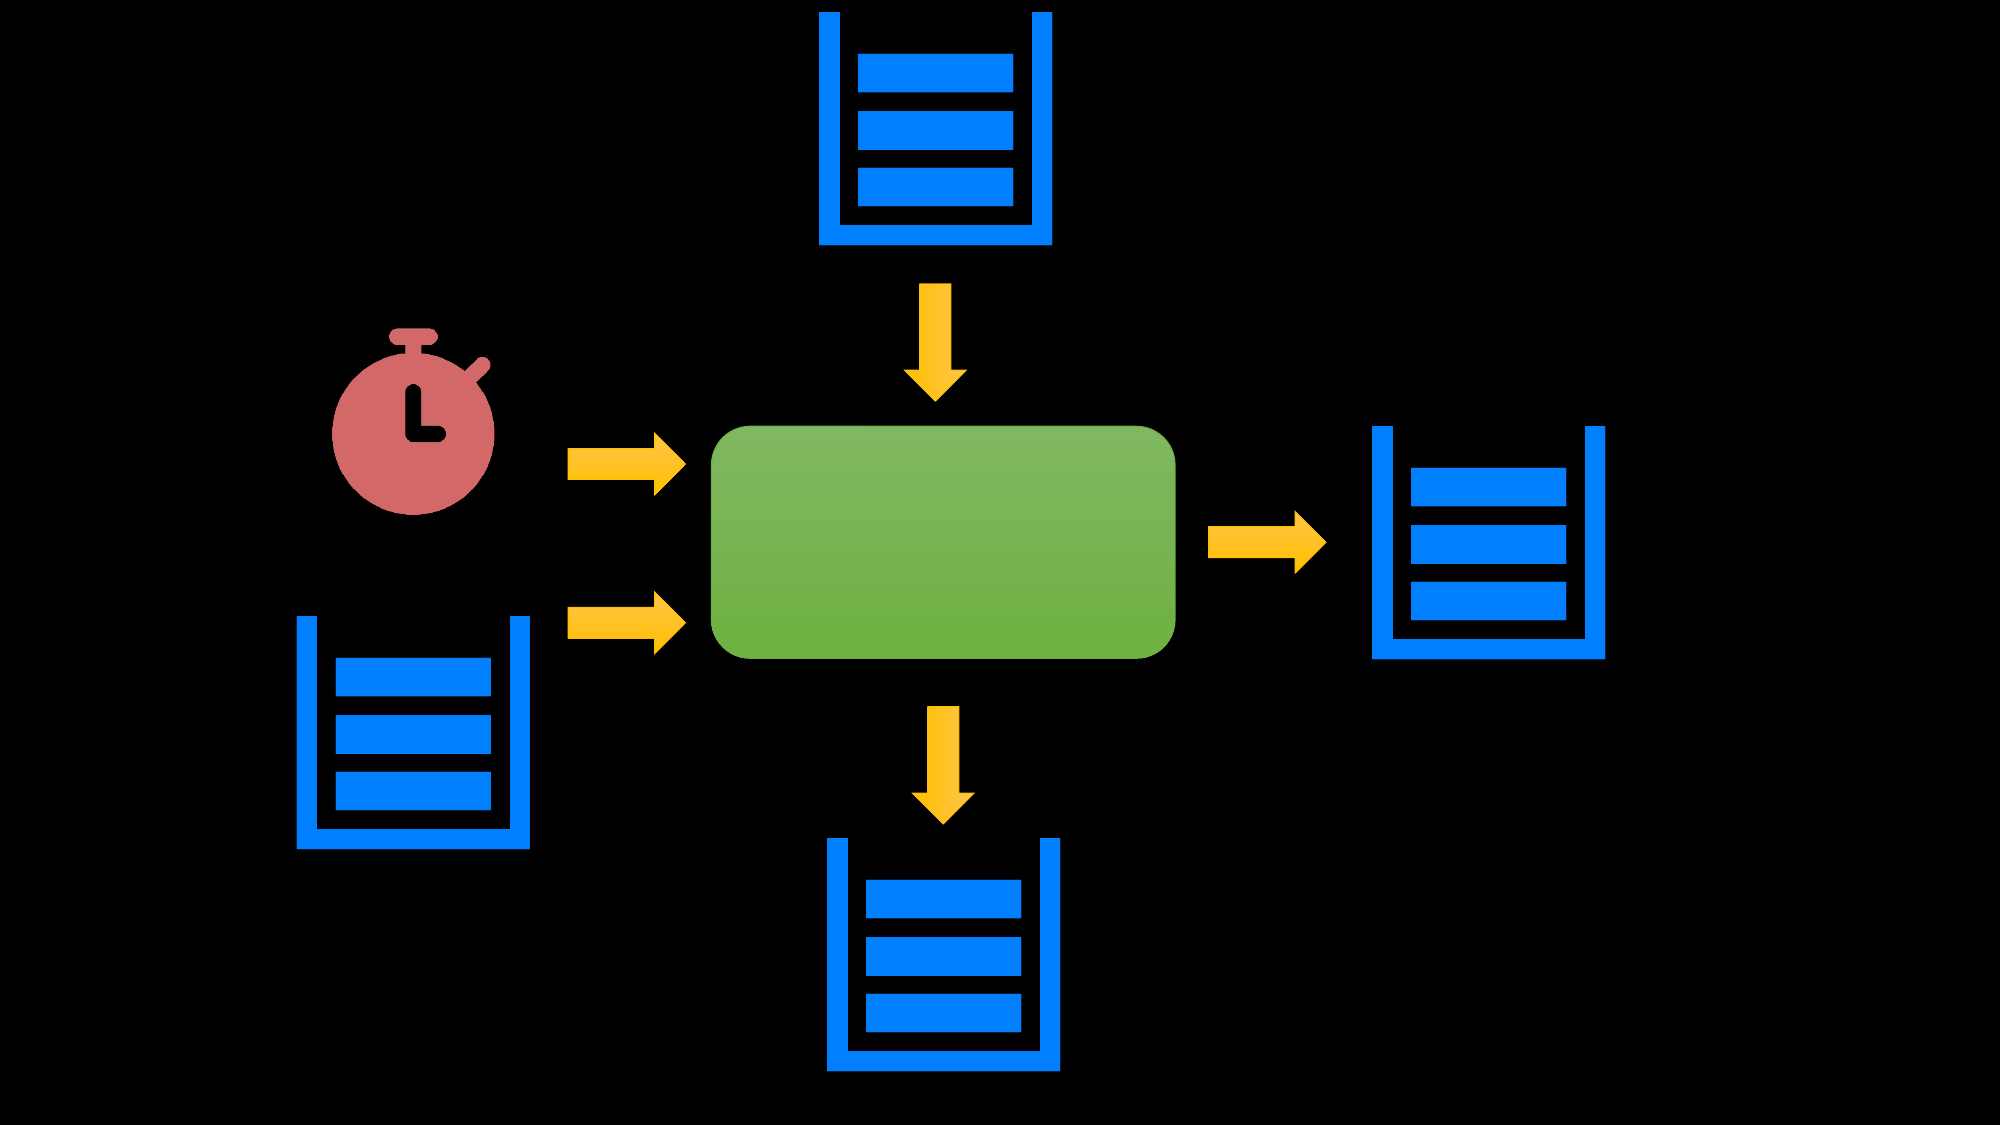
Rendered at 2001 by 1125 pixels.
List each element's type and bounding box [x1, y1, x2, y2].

text_box [903, 283, 968, 402]
picture [1359, 412, 1618, 672]
picture [283, 603, 543, 862]
text_box [567, 432, 687, 497]
picture [283, 304, 543, 563]
text_box [567, 590, 687, 655]
picture [814, 825, 1073, 1084]
text_box [911, 706, 976, 825]
text_box [710, 425, 1176, 659]
text_box [1208, 510, 1327, 575]
picture [806, 0, 1065, 258]
